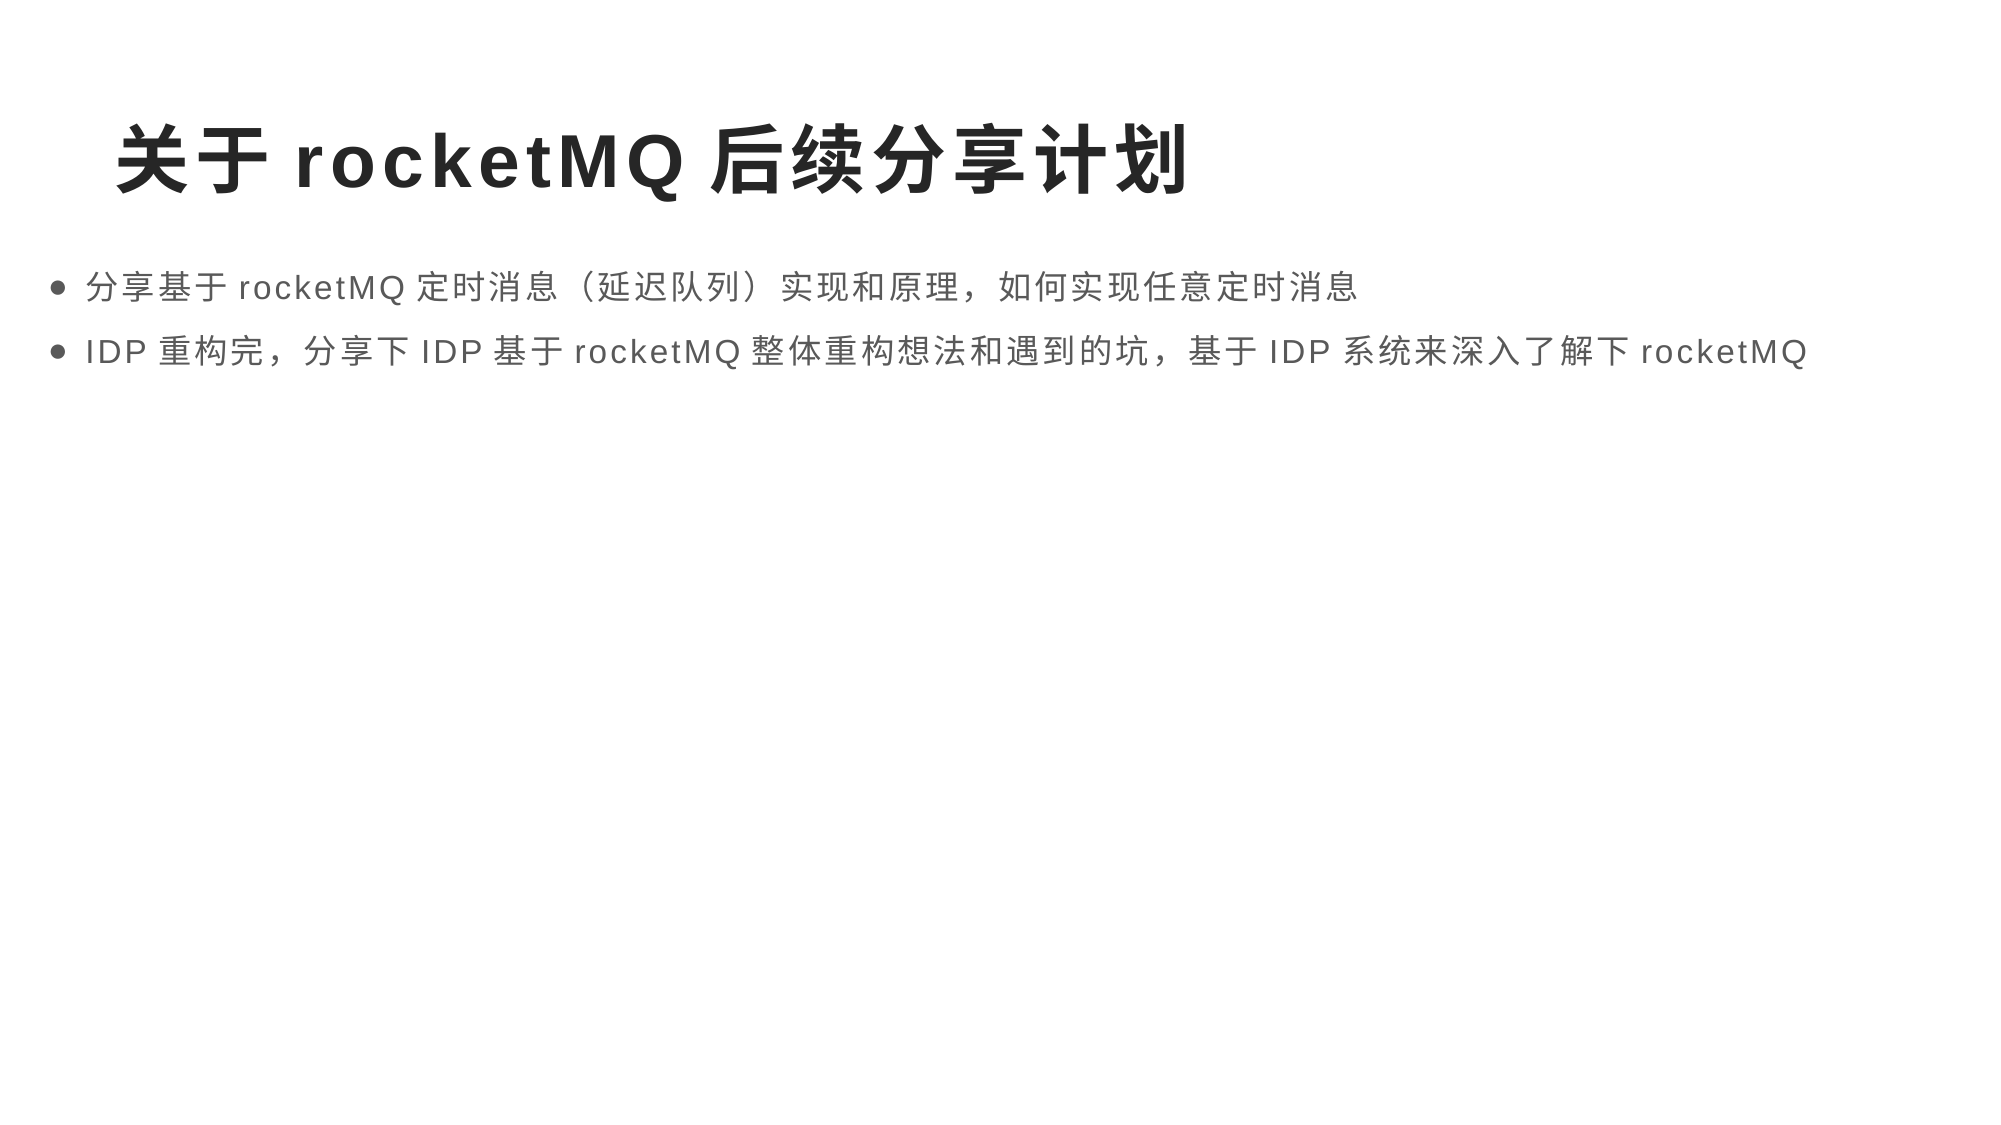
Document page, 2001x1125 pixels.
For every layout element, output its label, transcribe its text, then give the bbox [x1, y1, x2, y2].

title 关于rocketMQ后续分享计划 [99, 99, 1900, 216]
list 分享基于rocketMQ定时消息（延迟队列）实现和原理，如何实现任意定时消息 IDP重构完，分享下IDP基于rocketMQ整体重构想法和遇到的坑，基于IDP系统来深入了解下rocketMQ [33, 246, 1900, 1026]
